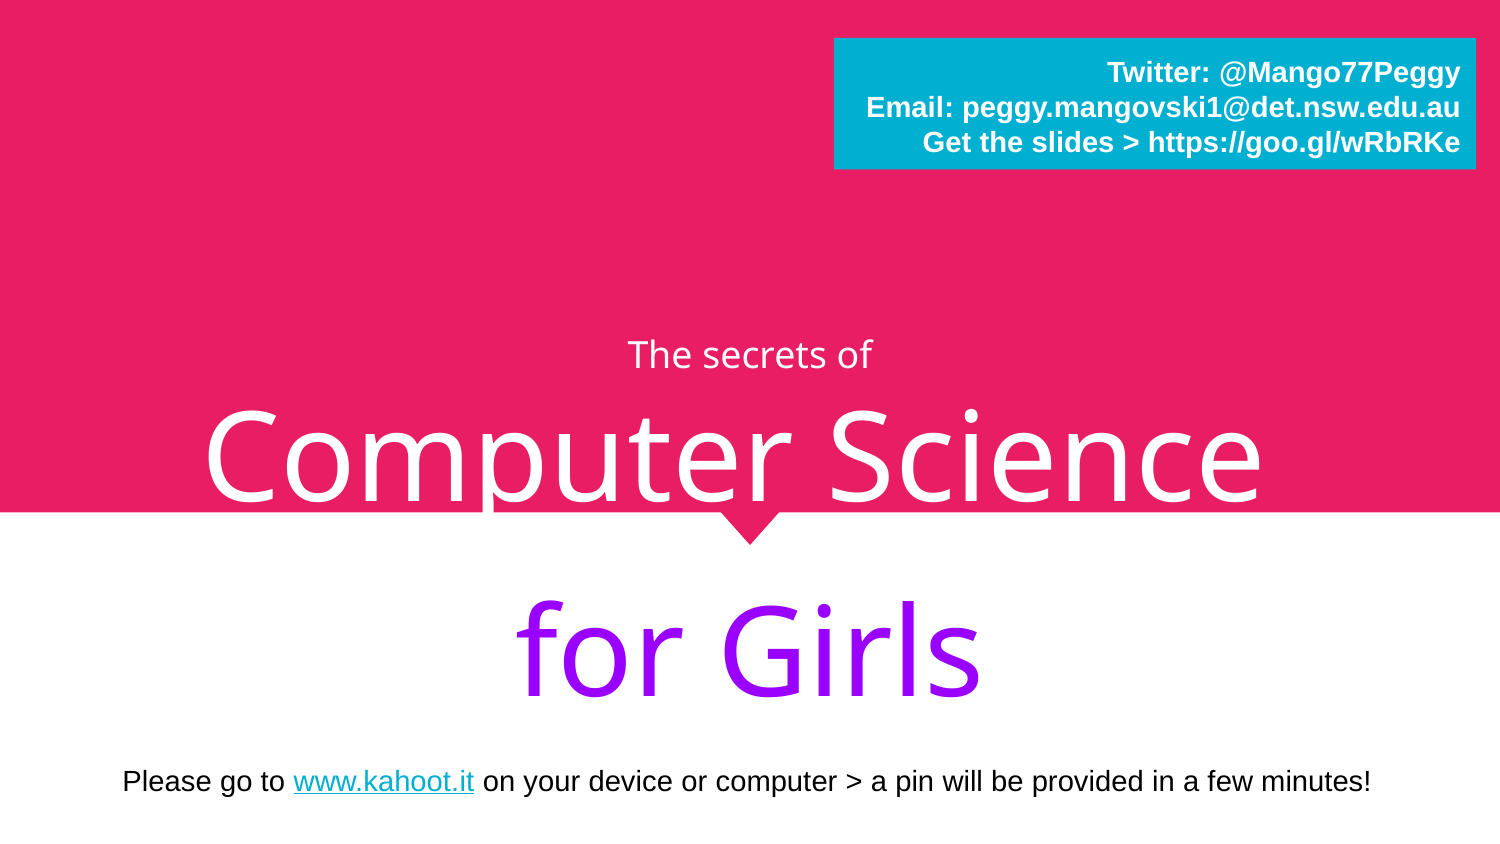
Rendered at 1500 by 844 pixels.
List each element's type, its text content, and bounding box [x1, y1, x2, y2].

text_box Twitter: @Mango77Peggy Email: peggy.mangovski1@det.nsw.edu.au Get the slides > https://goo.gl/wRbRKe [833, 37, 1477, 170]
text_box Please go to www.kahoot.it on your device or computer > a pin will be provided in a few minutes! [38, 746, 1457, 799]
title The secrets of Computer Science for Girls [56, 113, 1444, 737]
